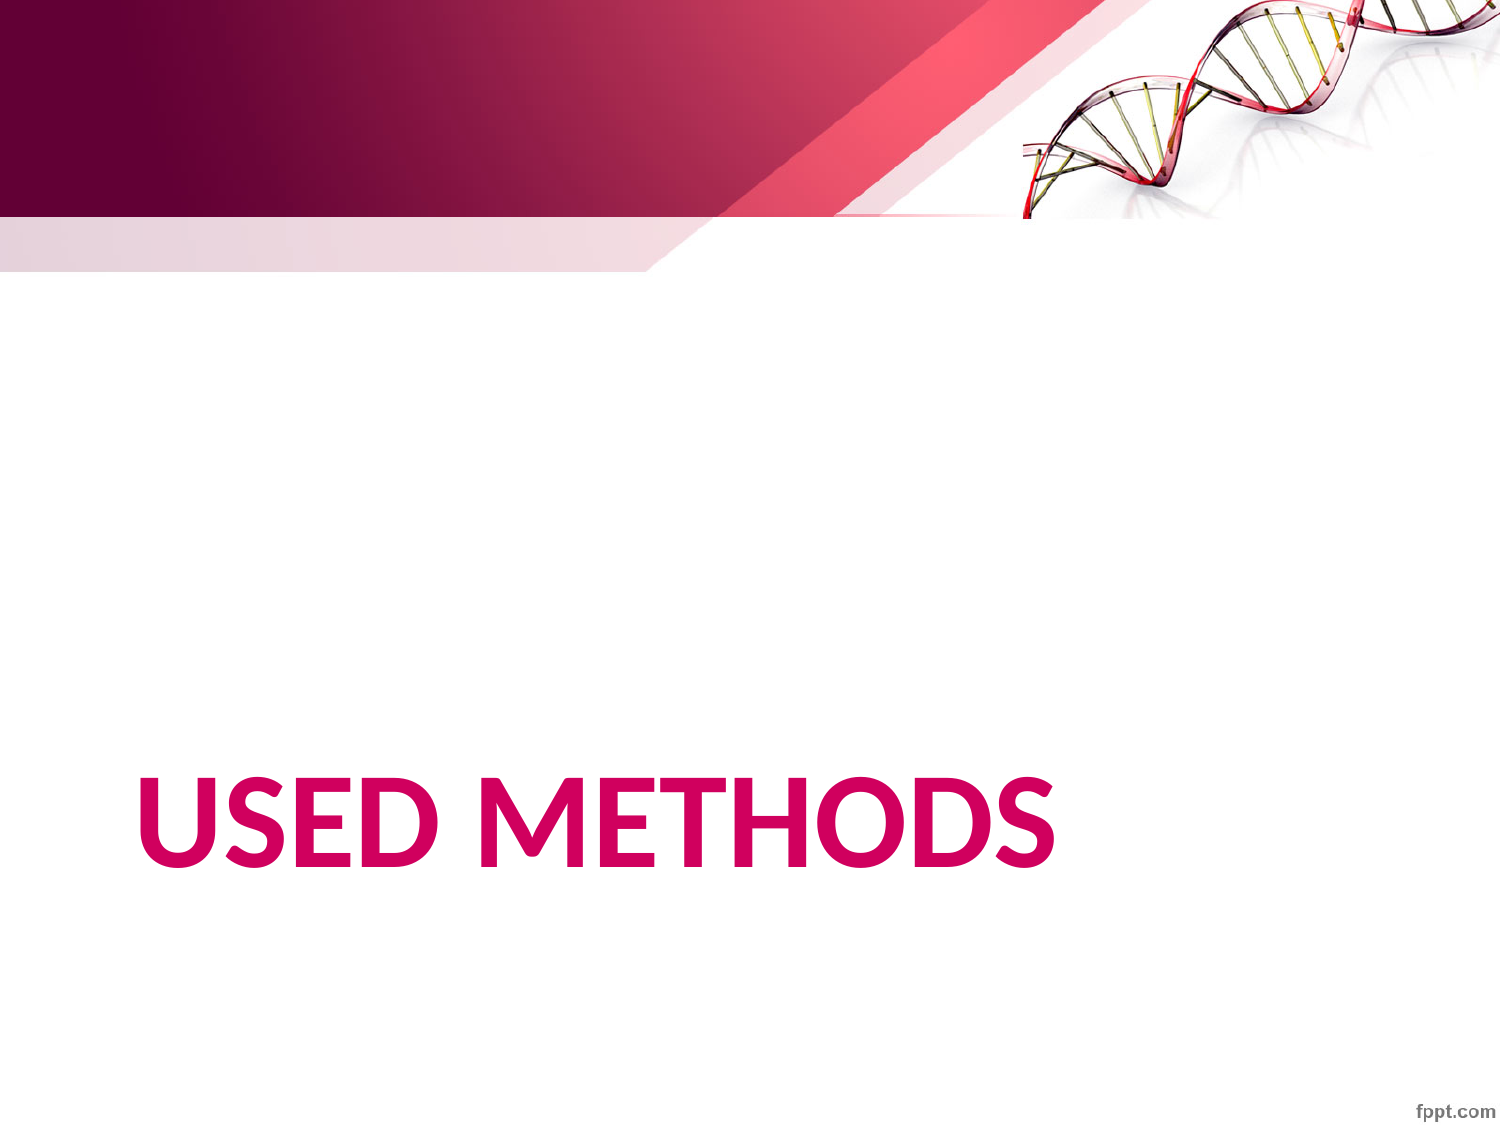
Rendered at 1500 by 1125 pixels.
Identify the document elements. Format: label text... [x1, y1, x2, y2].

title USED Methods [118, 722, 1394, 947]
picture [0, 0, 1500, 1125]
